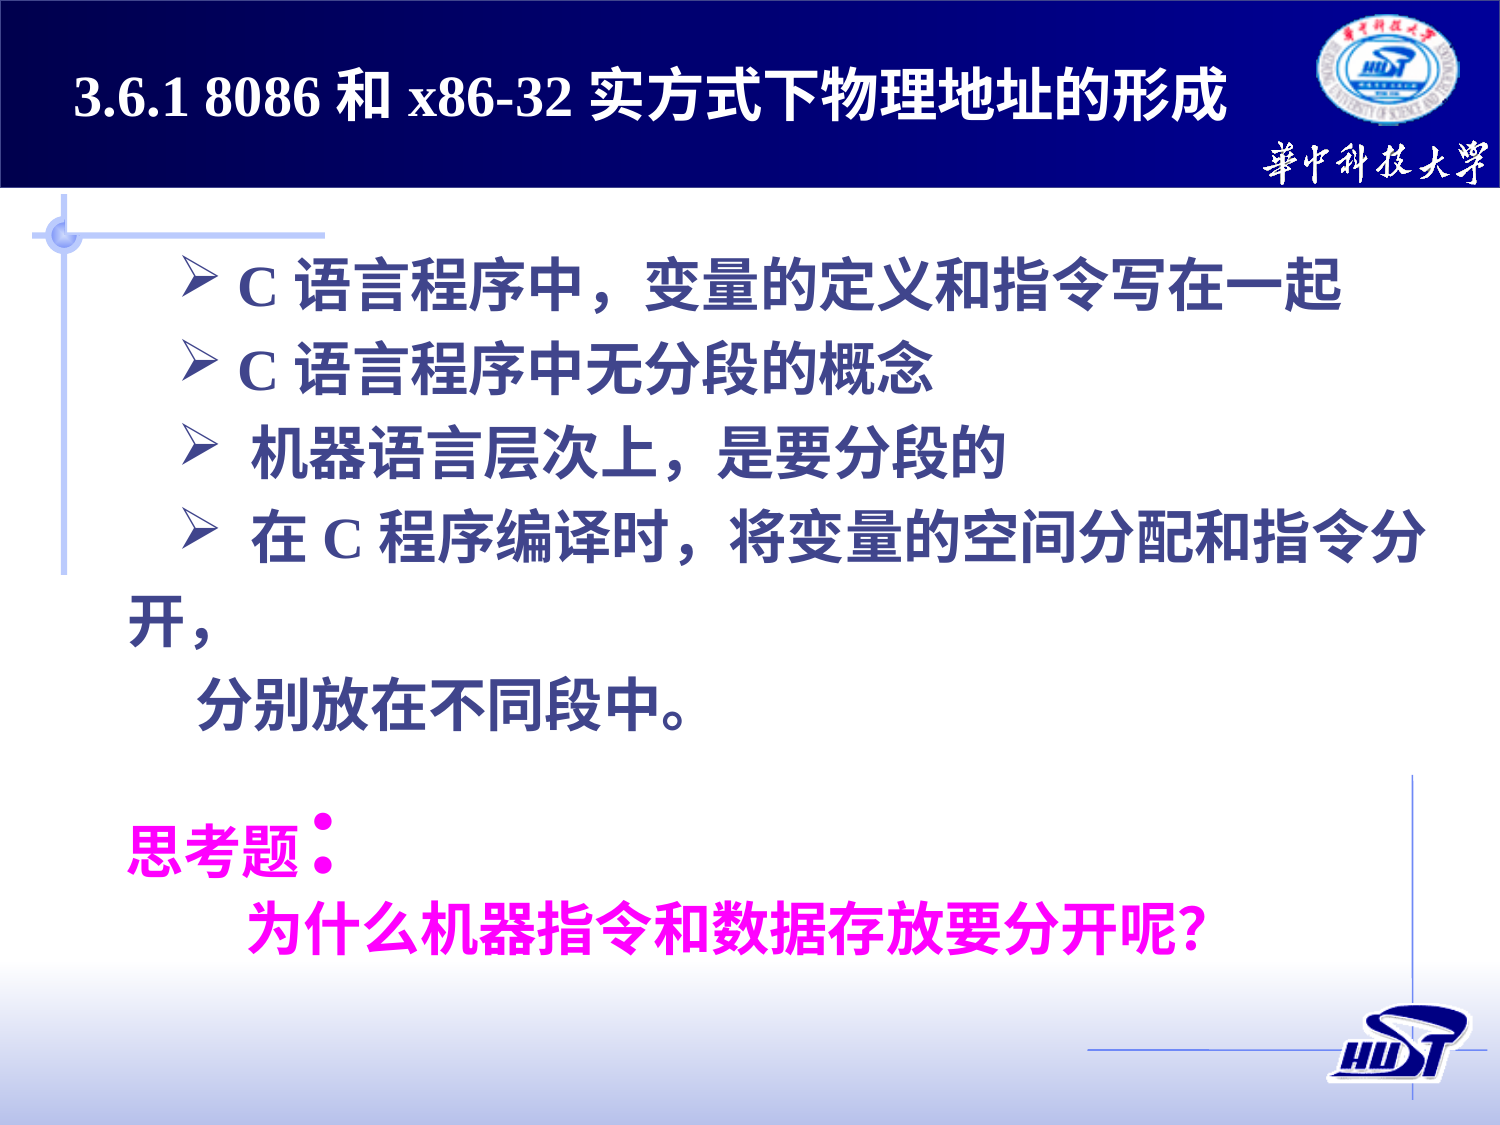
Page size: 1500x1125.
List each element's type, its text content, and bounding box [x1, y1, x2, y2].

text_box 3.6.1 8086和x86-32实方式下物理地址的形成 [58, 51, 1244, 136]
picture [1316, 14, 1460, 126]
text_box C语言程序中，变量的定义和指令写在一起 C语言程序中无分段的概念 机器语言层次上，是要分段的 在C程序编译时，将变量的空间分配和指令分开， 分别放在不同段中。 [76, 227, 1471, 746]
text_box 思考题： 为什么机器指令和数据存放要分开呢？ [110, 774, 1251, 970]
picture [1262, 140, 1488, 185]
